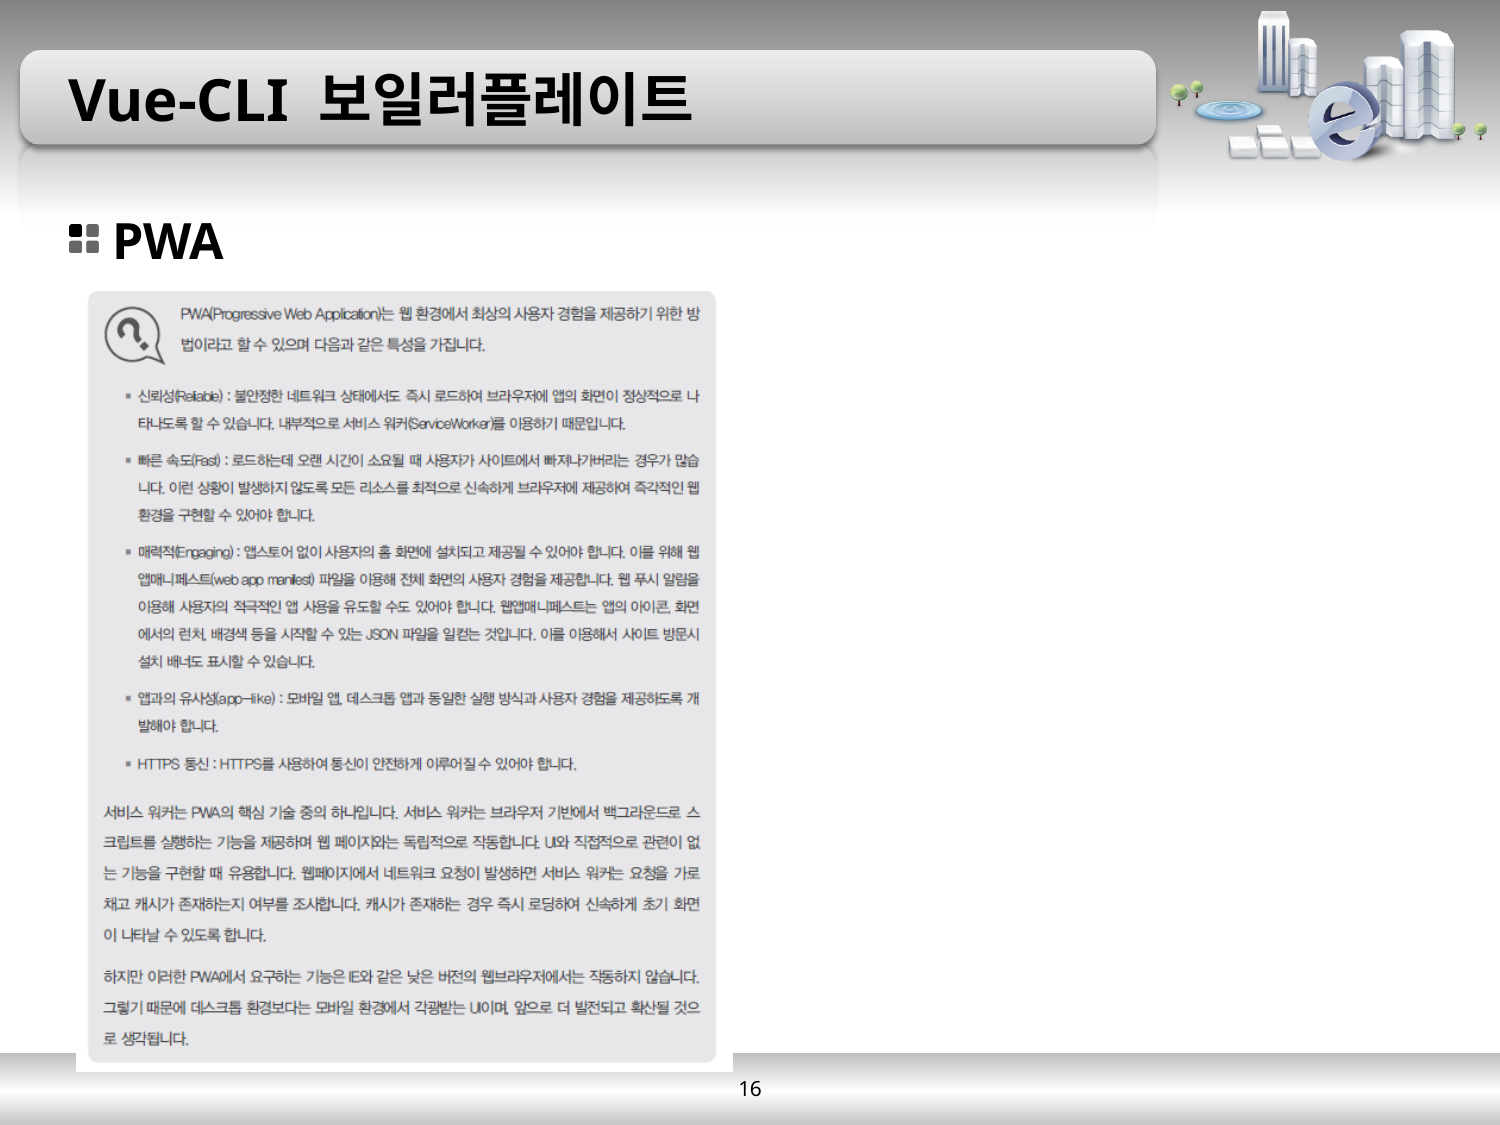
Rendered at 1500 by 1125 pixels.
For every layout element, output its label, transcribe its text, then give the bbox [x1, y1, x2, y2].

picture [76, 278, 734, 1072]
list PWA [54, 195, 1448, 1036]
picture [9, 46, 1166, 243]
title Vue-CLI 보일러플레이트 [52, 55, 1404, 156]
picture [69, 224, 99, 253]
picture [1170, 11, 1487, 177]
